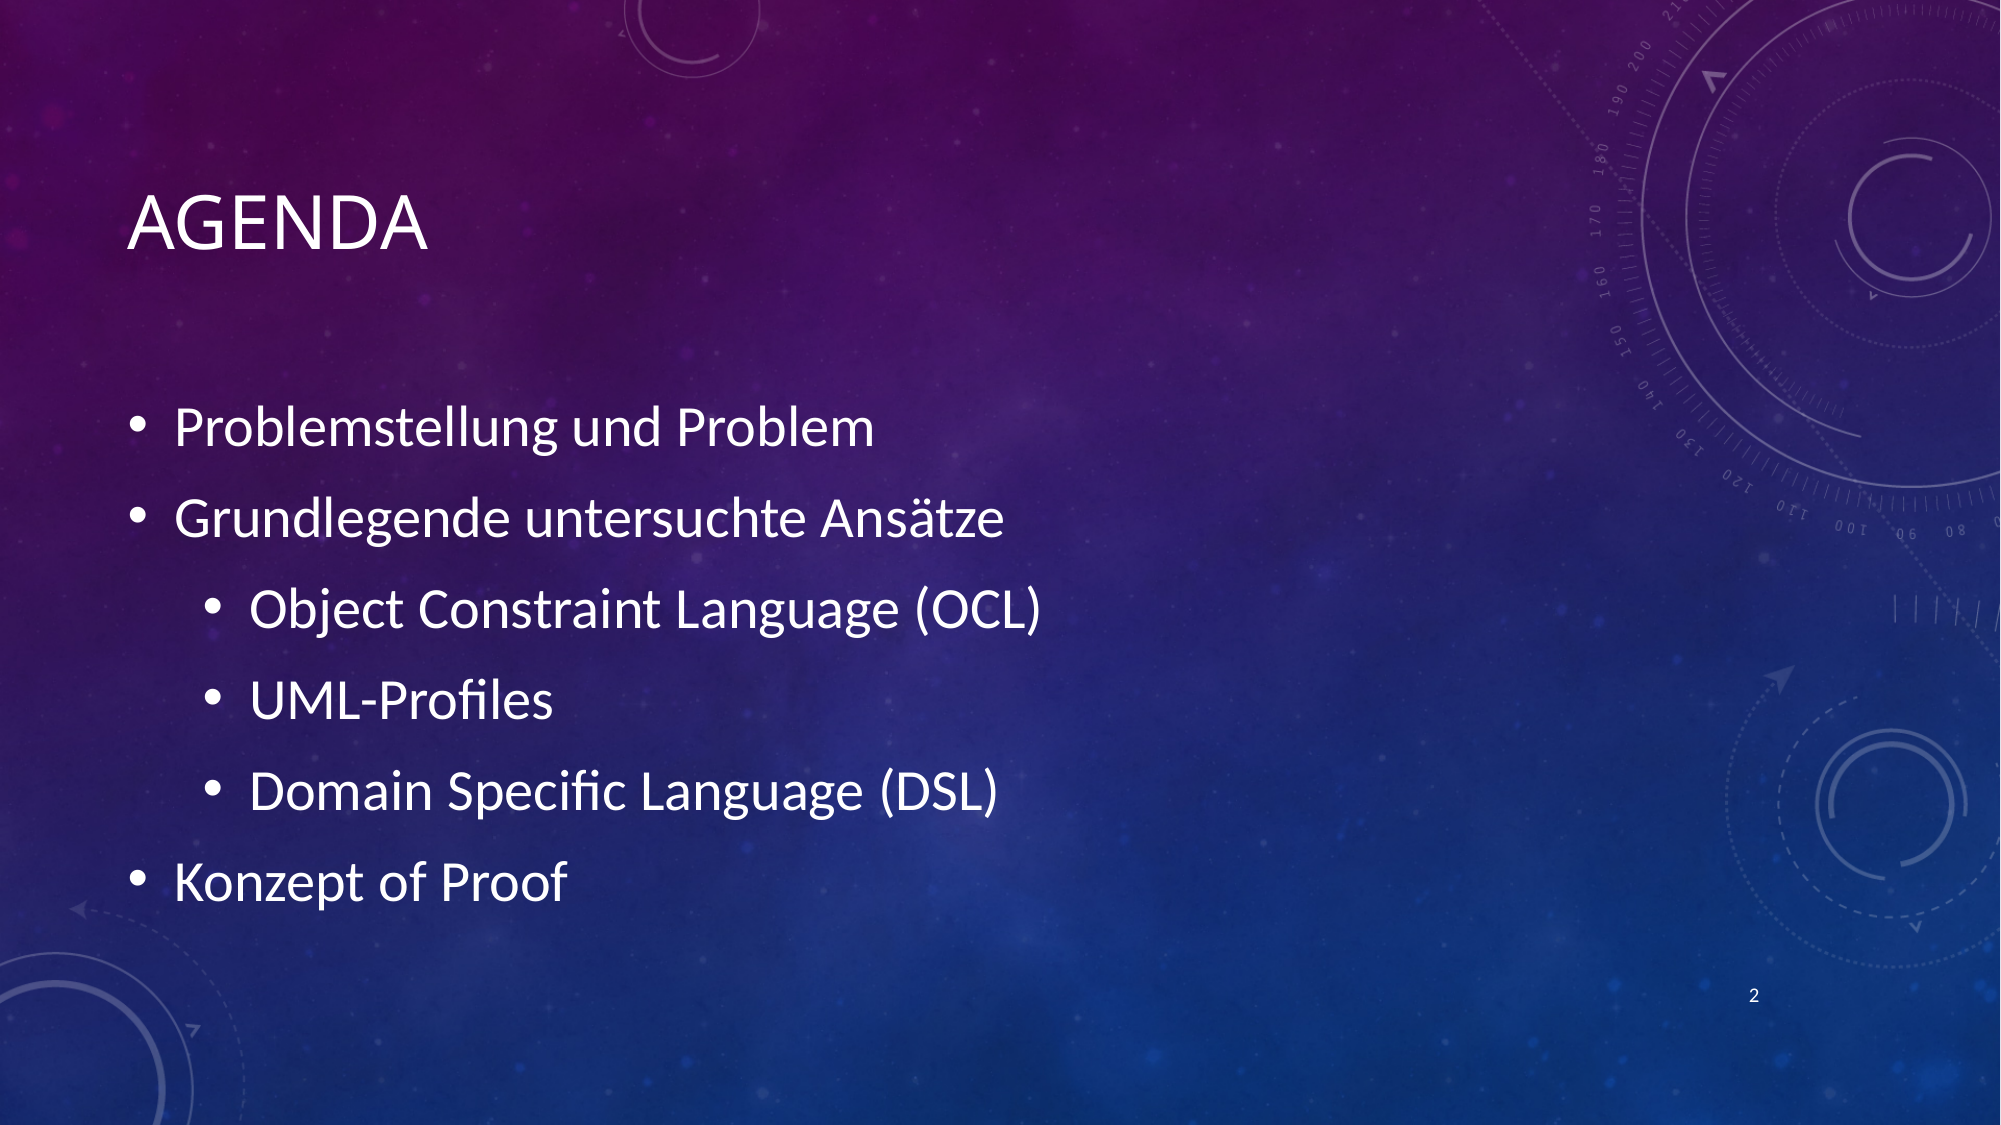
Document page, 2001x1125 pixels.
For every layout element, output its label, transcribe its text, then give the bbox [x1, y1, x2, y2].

slide_number 2 [1684, 963, 1775, 1025]
list Problemstellung und Problem Grundlegende untersuchte Ansätze Object Constraint Language (OCL) UML-Profiles Domain Specific Language (DSL) Konzept of Proof [112, 351, 1775, 950]
title Agenda [112, 99, 1775, 339]
picture [0, 0, 2001, 1125]
